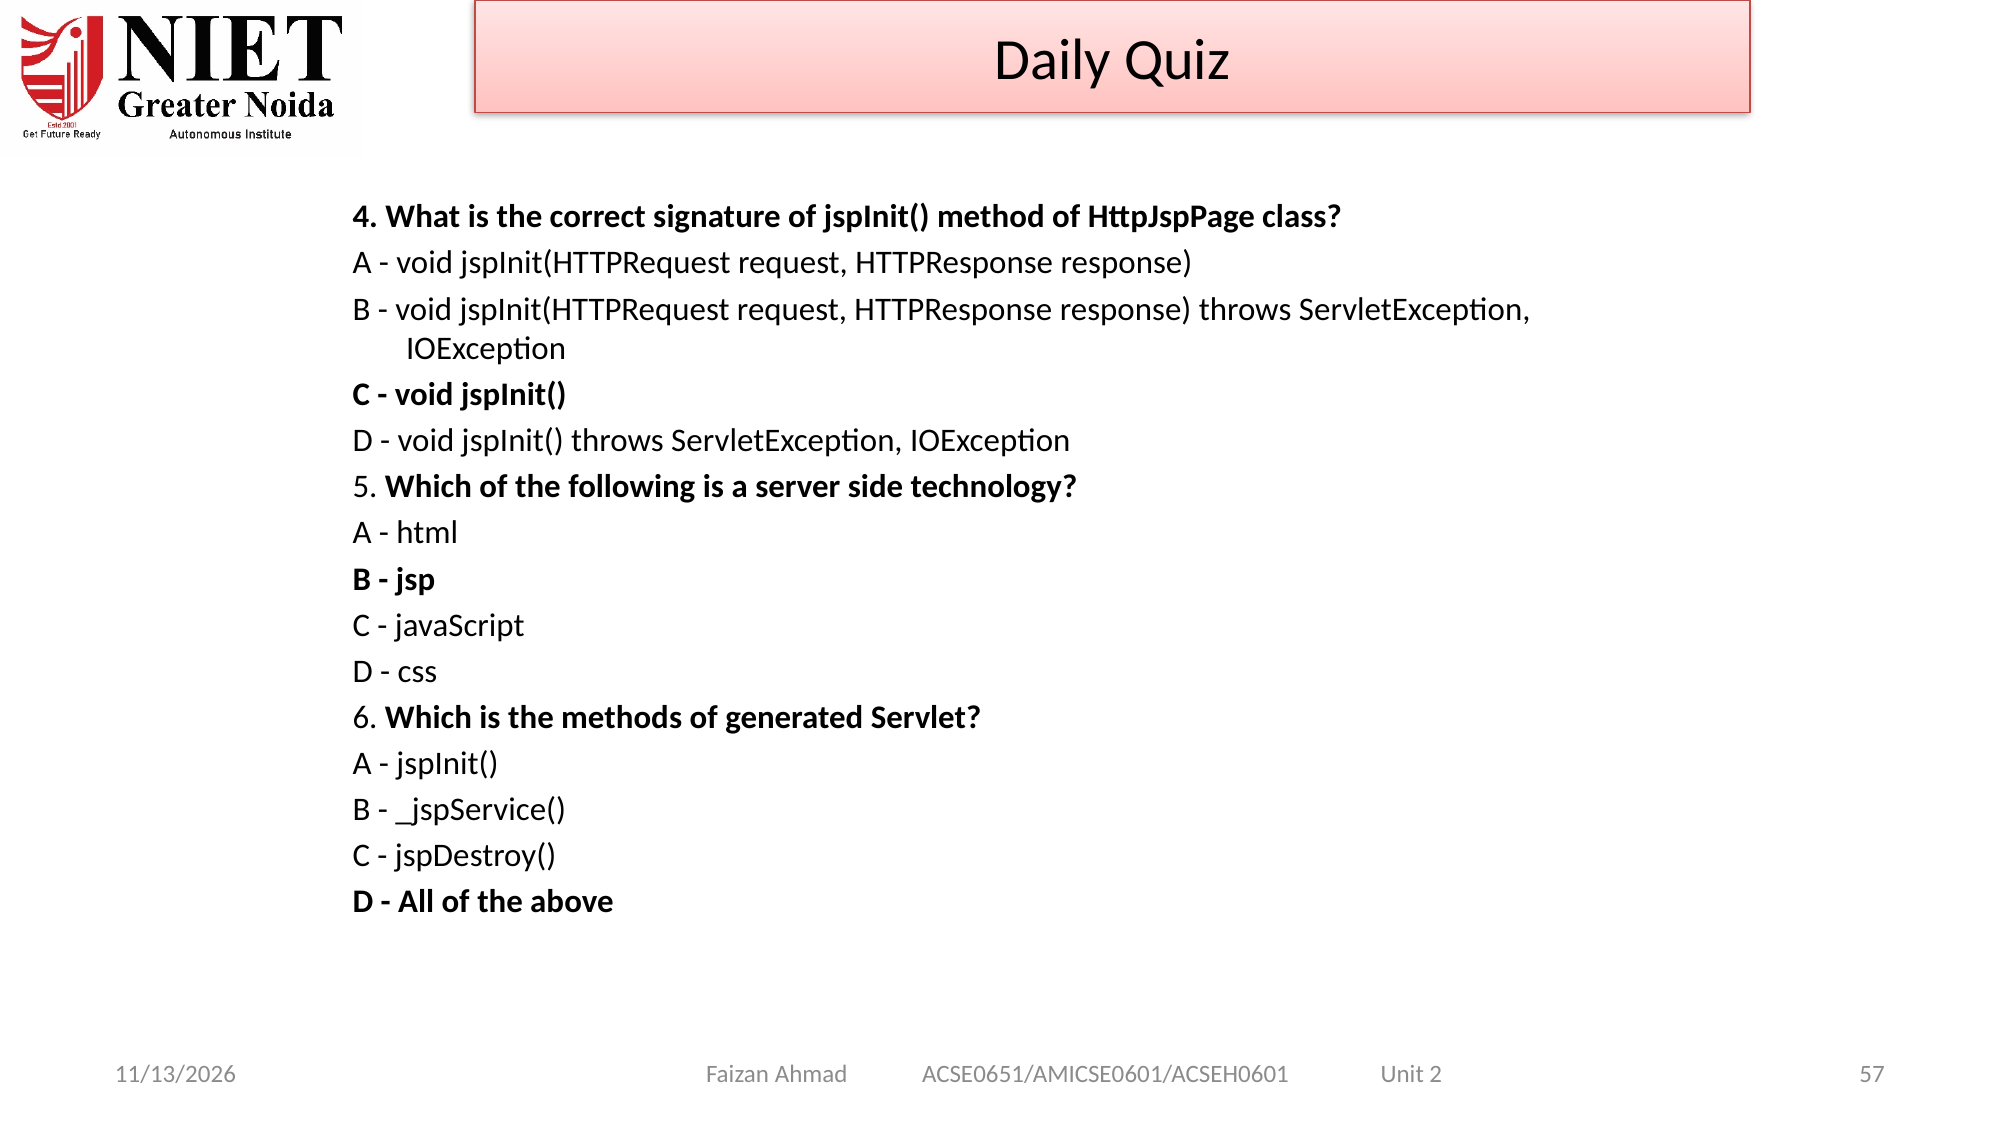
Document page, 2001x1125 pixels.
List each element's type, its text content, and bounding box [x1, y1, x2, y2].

footer Faizan Ahmad ACSE0651/AMICSE0601/ACSEH0601 Unit 2 [662, 1042, 1433, 1103]
picture [0, 0, 363, 156]
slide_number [99, 1042, 567, 1103]
slide_number 57 [1433, 1042, 1900, 1103]
list 4. What is the correct signature of jspInit() method of HttpJspPage class? A - void jspInit(HTTPRequest request, HTTPResponse response) B - void jspInit(HTTPRequest request, HTTPResponse response) throws ServletException, IOException C - void jspInit() D - void jspInit() throws ServletException, IOException 5. Which of the following is a server side technology? A - html B - jsp C - javaScript D - css 6. Which is the methods of generated Servlet? A - jspInit() B - _jspService() C - jspDestroy() D - All of the above [337, 187, 1688, 930]
text_box Daily Quiz [474, 0, 1751, 113]
